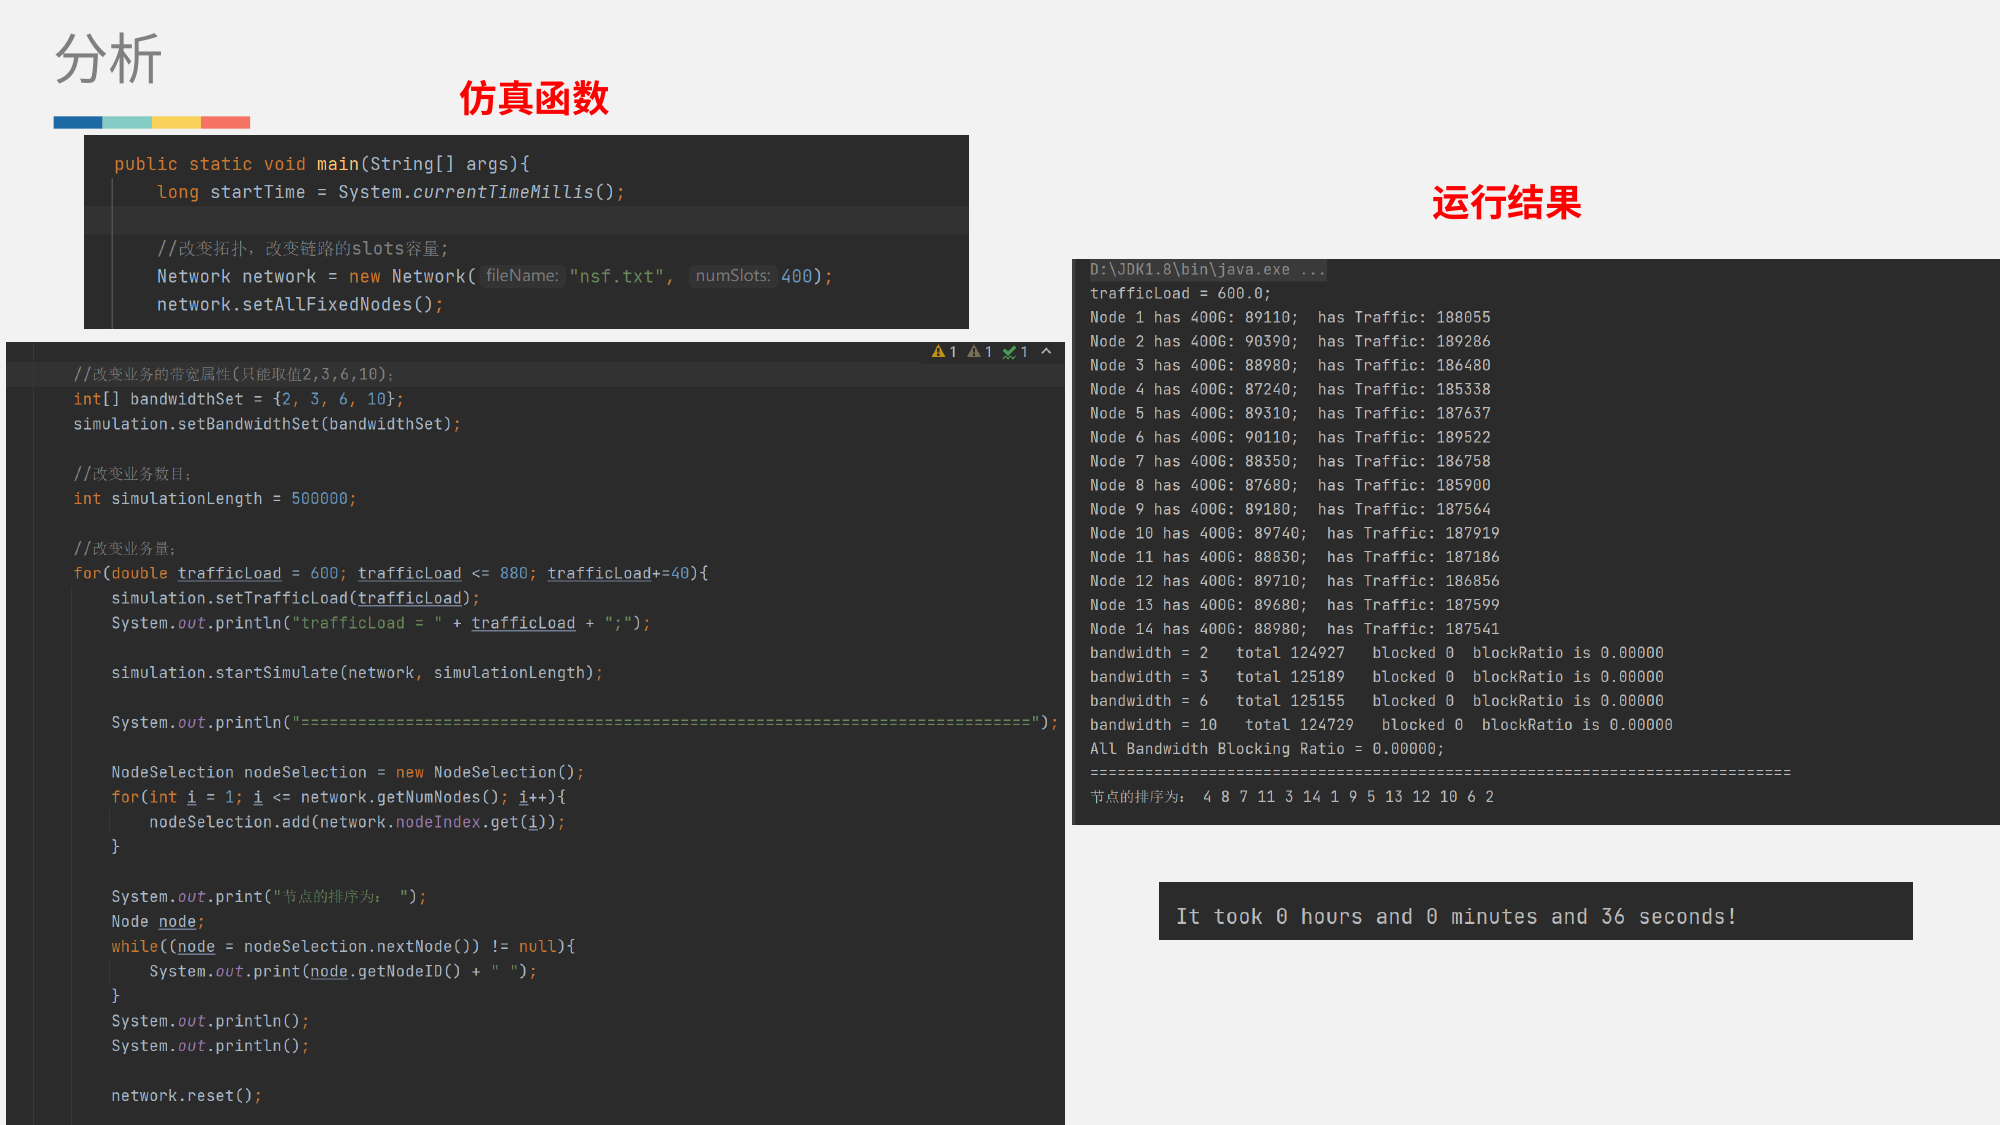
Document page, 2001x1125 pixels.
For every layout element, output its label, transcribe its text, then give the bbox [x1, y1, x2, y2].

picture [6, 342, 1065, 1125]
text_box 仿真函数 [444, 67, 626, 128]
text_box 运行结果 [1417, 171, 1621, 231]
text_box 分析 [53, 24, 662, 91]
picture [1071, 259, 2000, 825]
picture [1158, 882, 1914, 940]
picture [84, 135, 969, 329]
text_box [53, 116, 251, 129]
